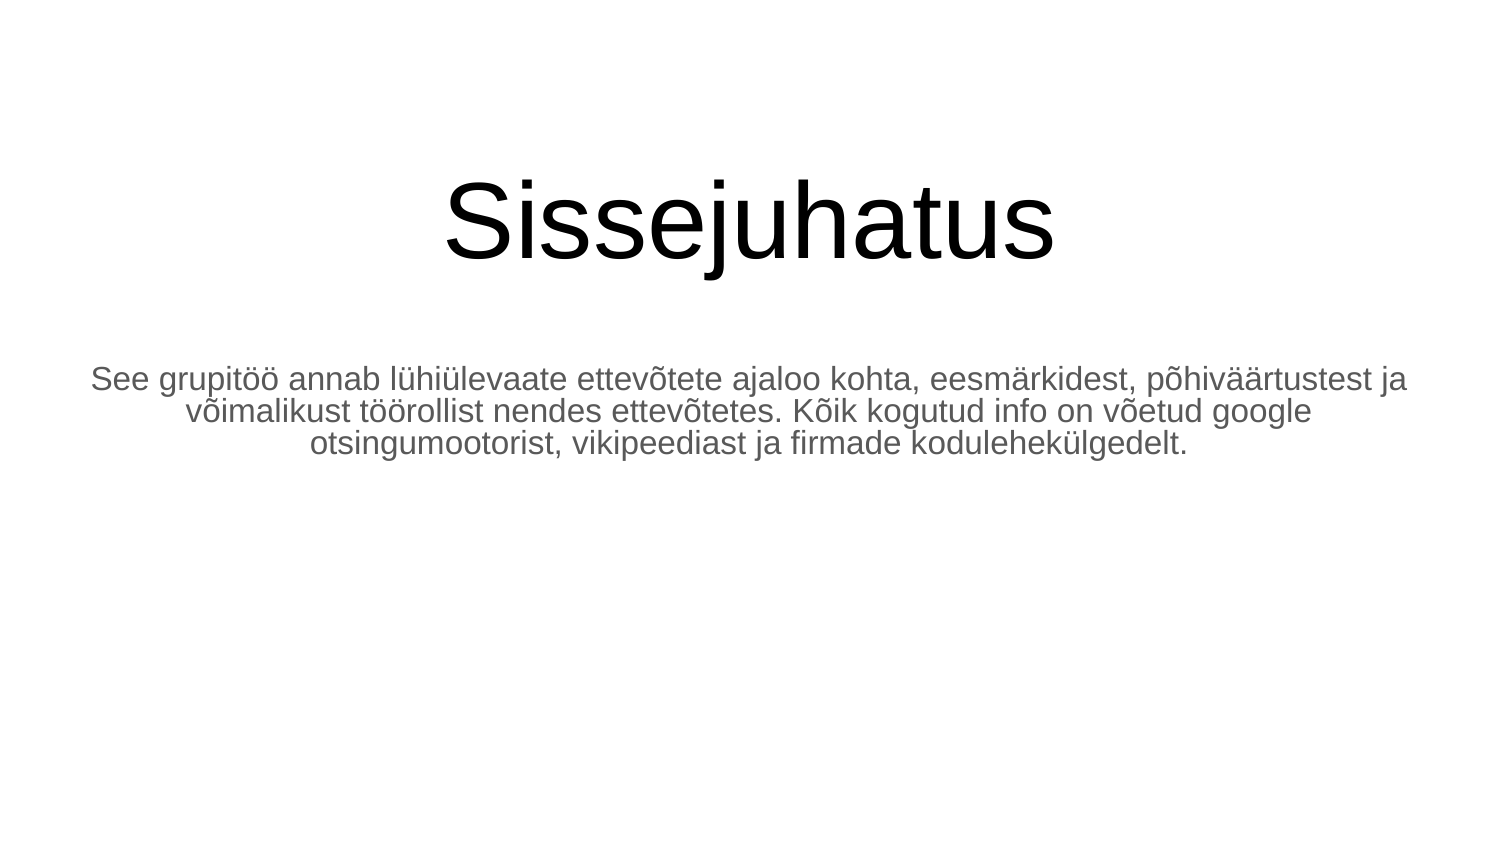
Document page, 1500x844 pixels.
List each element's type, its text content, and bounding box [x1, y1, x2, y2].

subtitle See grupitöö annab lühiülevaate ettevõtete ajaloo kohta, eesmärkidest, põhiväärtustest ja võimalikust töörollist nendes ettevõtetes. Kõik kogutud info on võetud google otsingumootorist, vikipeediast ja firmade kodulehekülgedelt. [51, 349, 1449, 595]
title Sissejuhatus [51, 122, 1449, 296]
